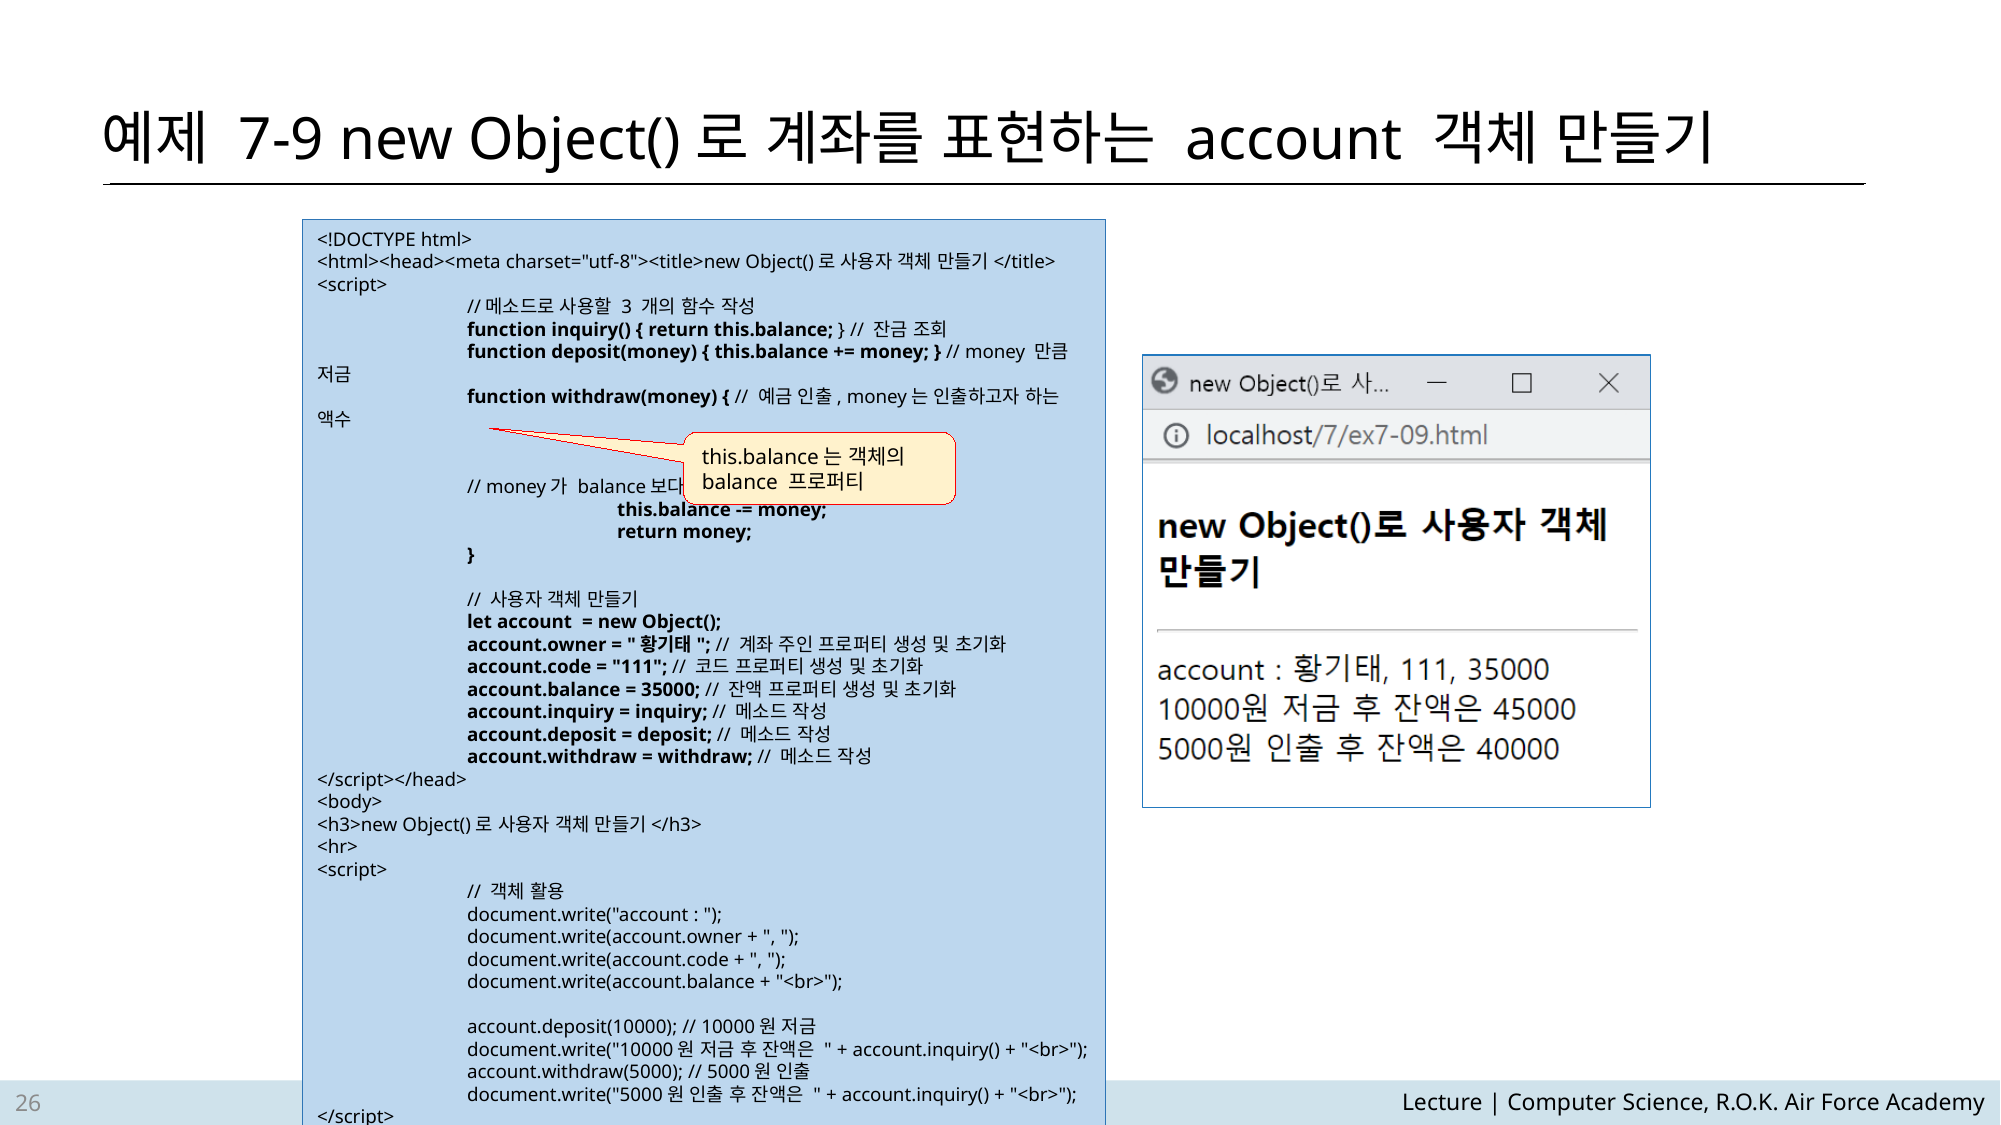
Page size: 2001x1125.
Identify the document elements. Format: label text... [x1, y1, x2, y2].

slide_number 26 [0, 1086, 114, 1123]
picture [1142, 355, 1651, 808]
text_box <!DOCTYPE html> <html><head><meta charset="utf-8"><title>new Object()로 사용자 객체 만들기</title> <script> //메소드로 사용할 3 개의 함수 작성 function inquiry() { return this.balance; } // 잔금 조회 function deposit(money) { this.balance += money; } // money 만큼 저금 function withdraw(money) { // 예금 인출, money는 인출하고자 하는 액수 // money가 balance보다 작다고 가정 this.balance -= money; return money; } // 사용자 객체 만들기 let account = new Object(); account.owner = "황기태"; // 계좌 주인 프로퍼티 생성 및 초기화 account.code = "111"; // 코드 프로퍼티 생성 및 초기화 account.balance = 35000; // 잔액 프로퍼티 생성 및 초기화 account.inquiry = inquiry; // 메소드 작성 account.deposit = deposit; // 메소드 작성 account.withdraw = withdraw; // 메소드 작성 </script></head> <body> <h3>new Object()로 사용자 객체 만들기</h3> <hr> <script> // 객체 활용 document.write("account : "); document.write(account.owner + ", "); document.write(account.code + ", "); document.write(account.balance + "<br>"); account.deposit(10000); // 10000원 저금 document.write("10000원 저금 후 잔액은 " + account.inquiry() + "<br>"); account.withdraw(5000); // 5000원 인출 document.write("5000원 인출 후 잔액은 " + account.inquiry() + "<br>"); </script> </body></html> [302, 219, 1106, 1125]
list 예제 7-9 new Object()로 계좌를 표현하는 account 객체 만들기 [90, 109, 1862, 172]
text_box this.balance는 객체의 balance 프로퍼티 [489, 428, 956, 505]
